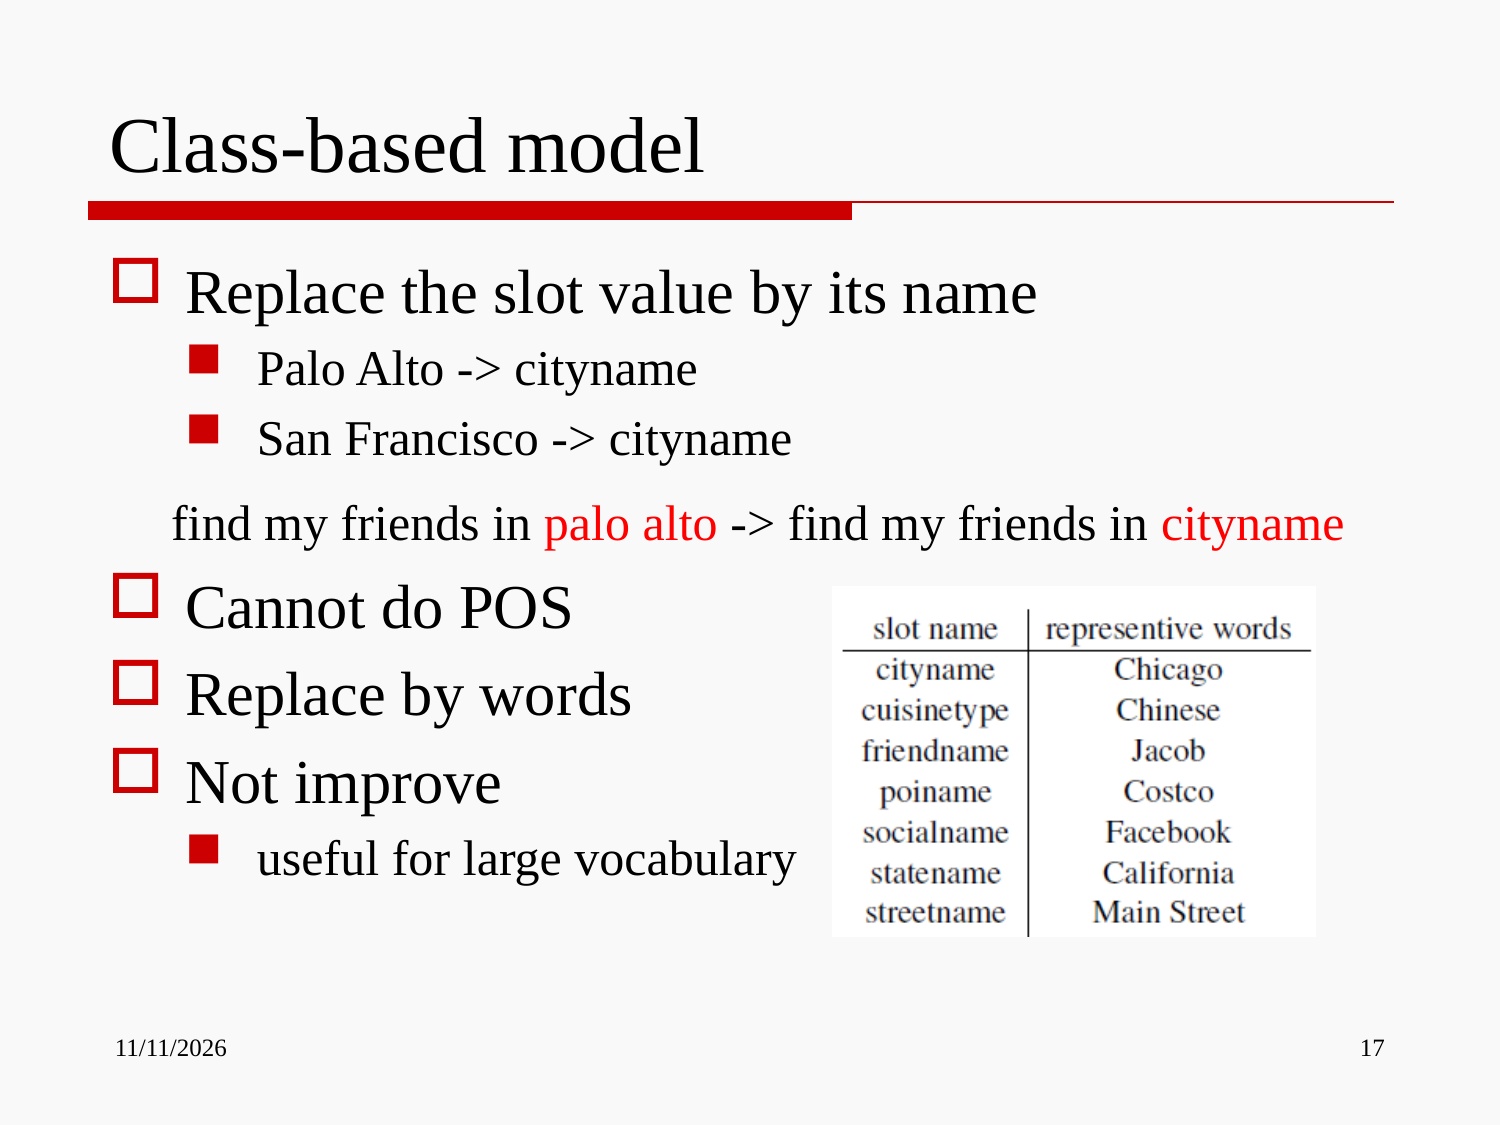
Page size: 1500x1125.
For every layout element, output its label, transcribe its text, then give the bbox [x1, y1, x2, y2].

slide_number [99, 1024, 426, 1103]
title Class-based model [93, 49, 1407, 197]
picture [832, 585, 1316, 937]
slide_number 17 [1074, 1024, 1401, 1103]
list Replace the slot value by its name Palo Alto -> cityname San Francisco -> cityname find my friends in palo alto -> find my friends in cityname Cannot do POS Replace by words Not improve useful for large vocabulary [92, 243, 1406, 1012]
